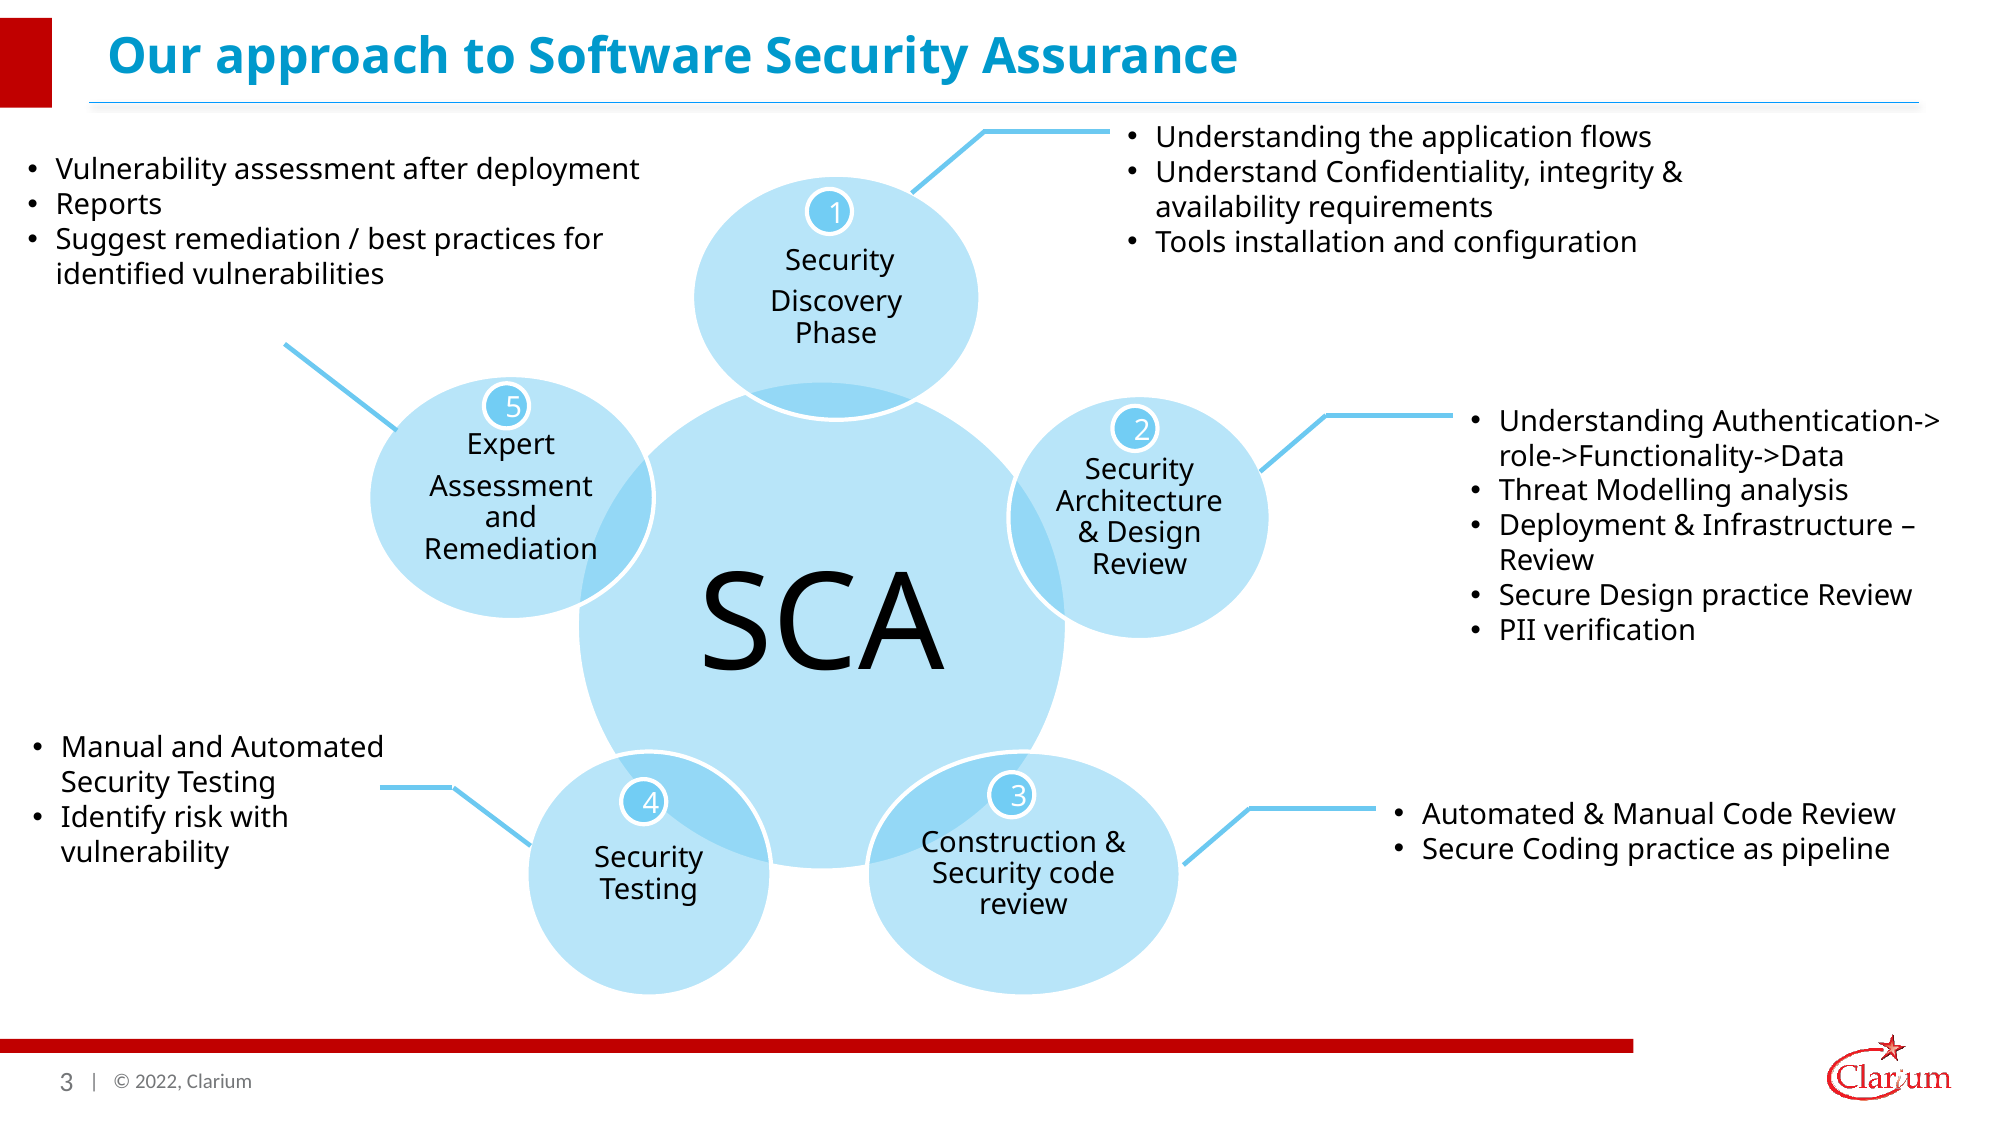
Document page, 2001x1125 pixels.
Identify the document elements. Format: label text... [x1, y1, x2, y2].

text_box Vulnerability assessment after deployment Reports Suggest remediation / best practices for identified vulnerabilities [12, 143, 694, 328]
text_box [453, 787, 531, 847]
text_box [328, 159, 1333, 1012]
text_box Understanding Authentication-> role->Functionality->Data Threat Modelling analysis Deployment & Infrastructure – Review Secure Design practice Review PII verification [1455, 394, 1977, 654]
text_box Automated & Manual Code Review Secure Coding practice as pipeline [1379, 787, 1918, 873]
text_box Our approach to Software Security Assurance [95, 9, 1739, 97]
text_box Understanding the application flows Understand Confidentiality, integrity & availability requirements Tools installation and configuration [1112, 110, 1716, 266]
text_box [1259, 415, 1327, 472]
text_box Manual and Automated Security Testing Identify risk with vulnerability [17, 721, 323, 876]
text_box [1183, 808, 1250, 866]
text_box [911, 131, 985, 194]
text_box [284, 343, 398, 431]
picture [1825, 1031, 1953, 1104]
